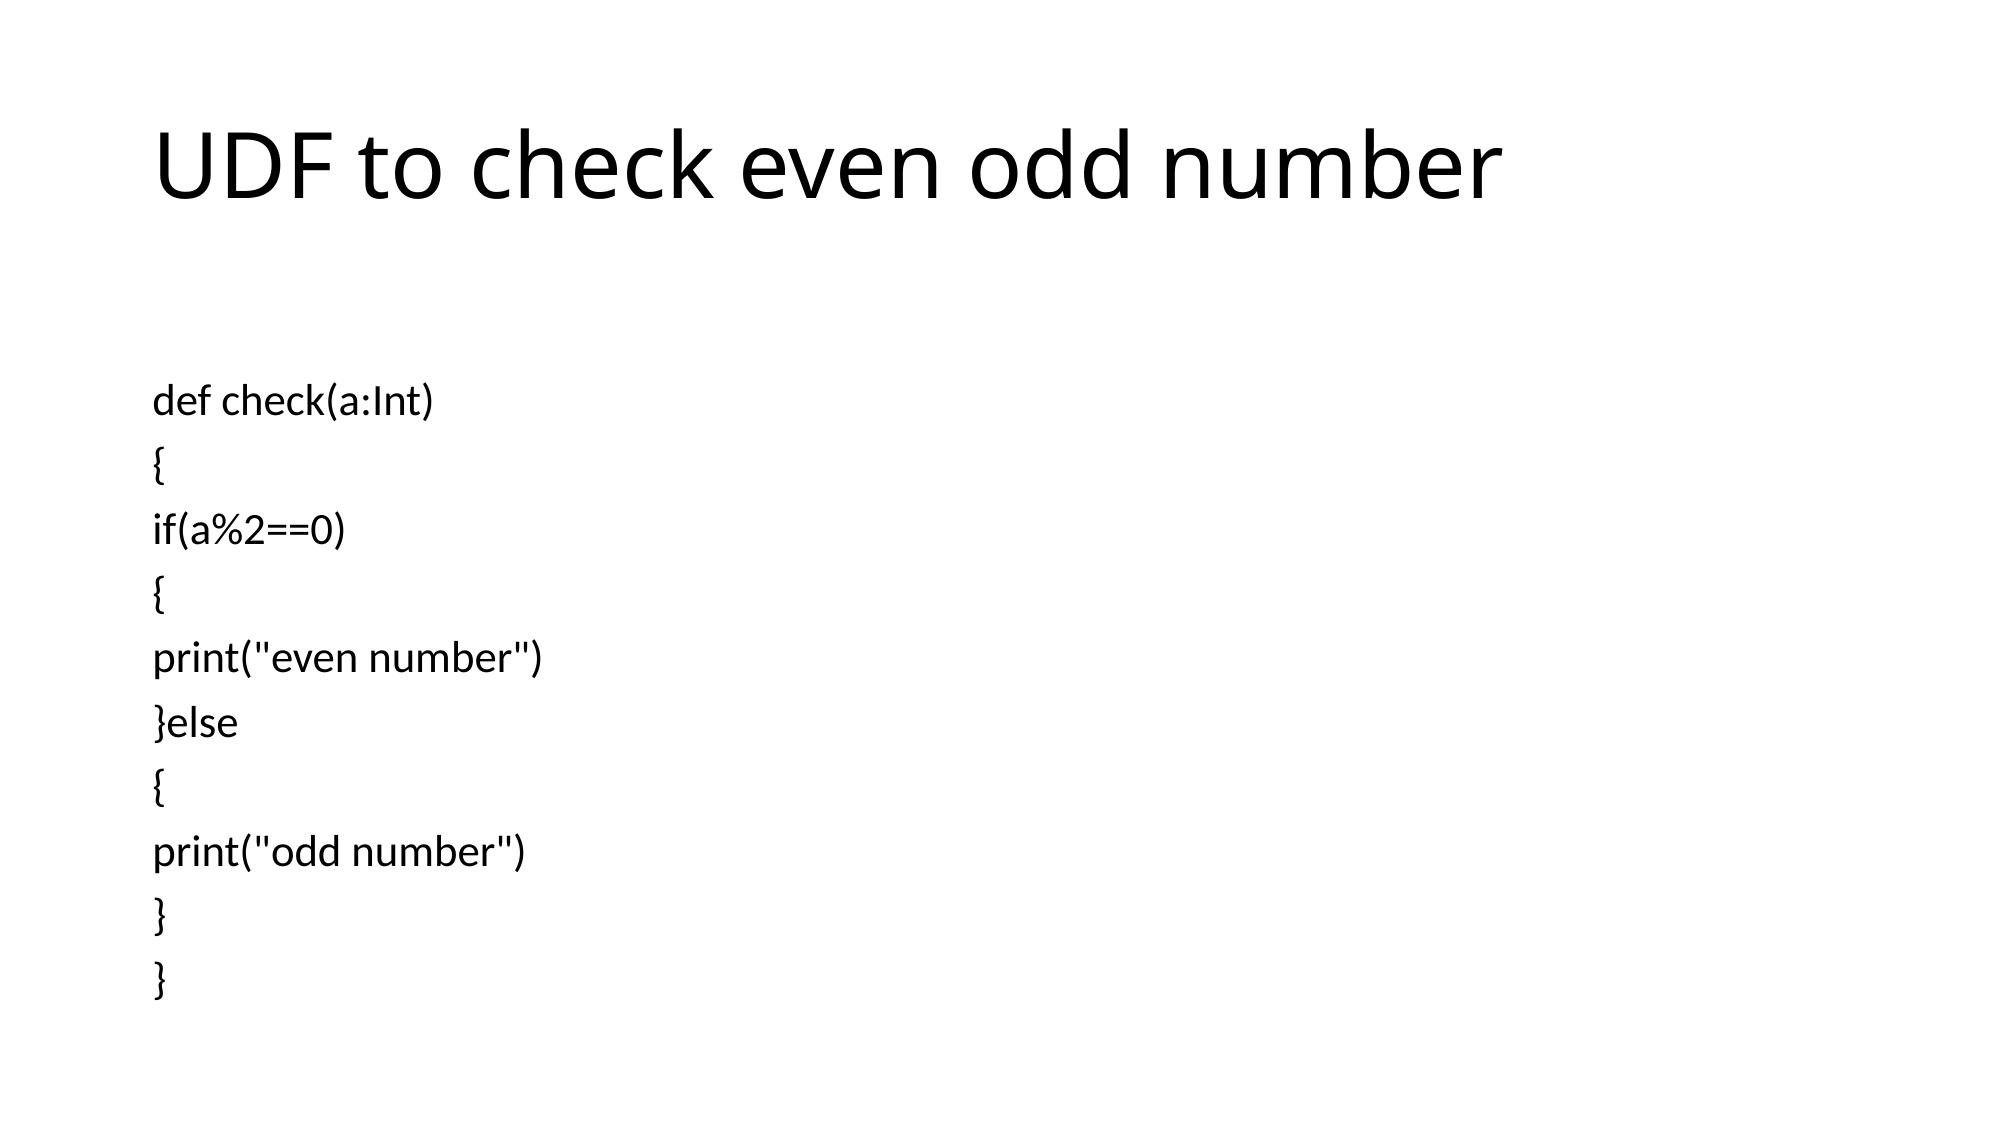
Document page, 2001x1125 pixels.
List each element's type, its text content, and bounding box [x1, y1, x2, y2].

list def check(a:Int) { if(a%2==0) { print("even number") }else { print("odd number") } } [137, 299, 1863, 1014]
title UDF to check even odd number [137, 59, 1863, 278]
